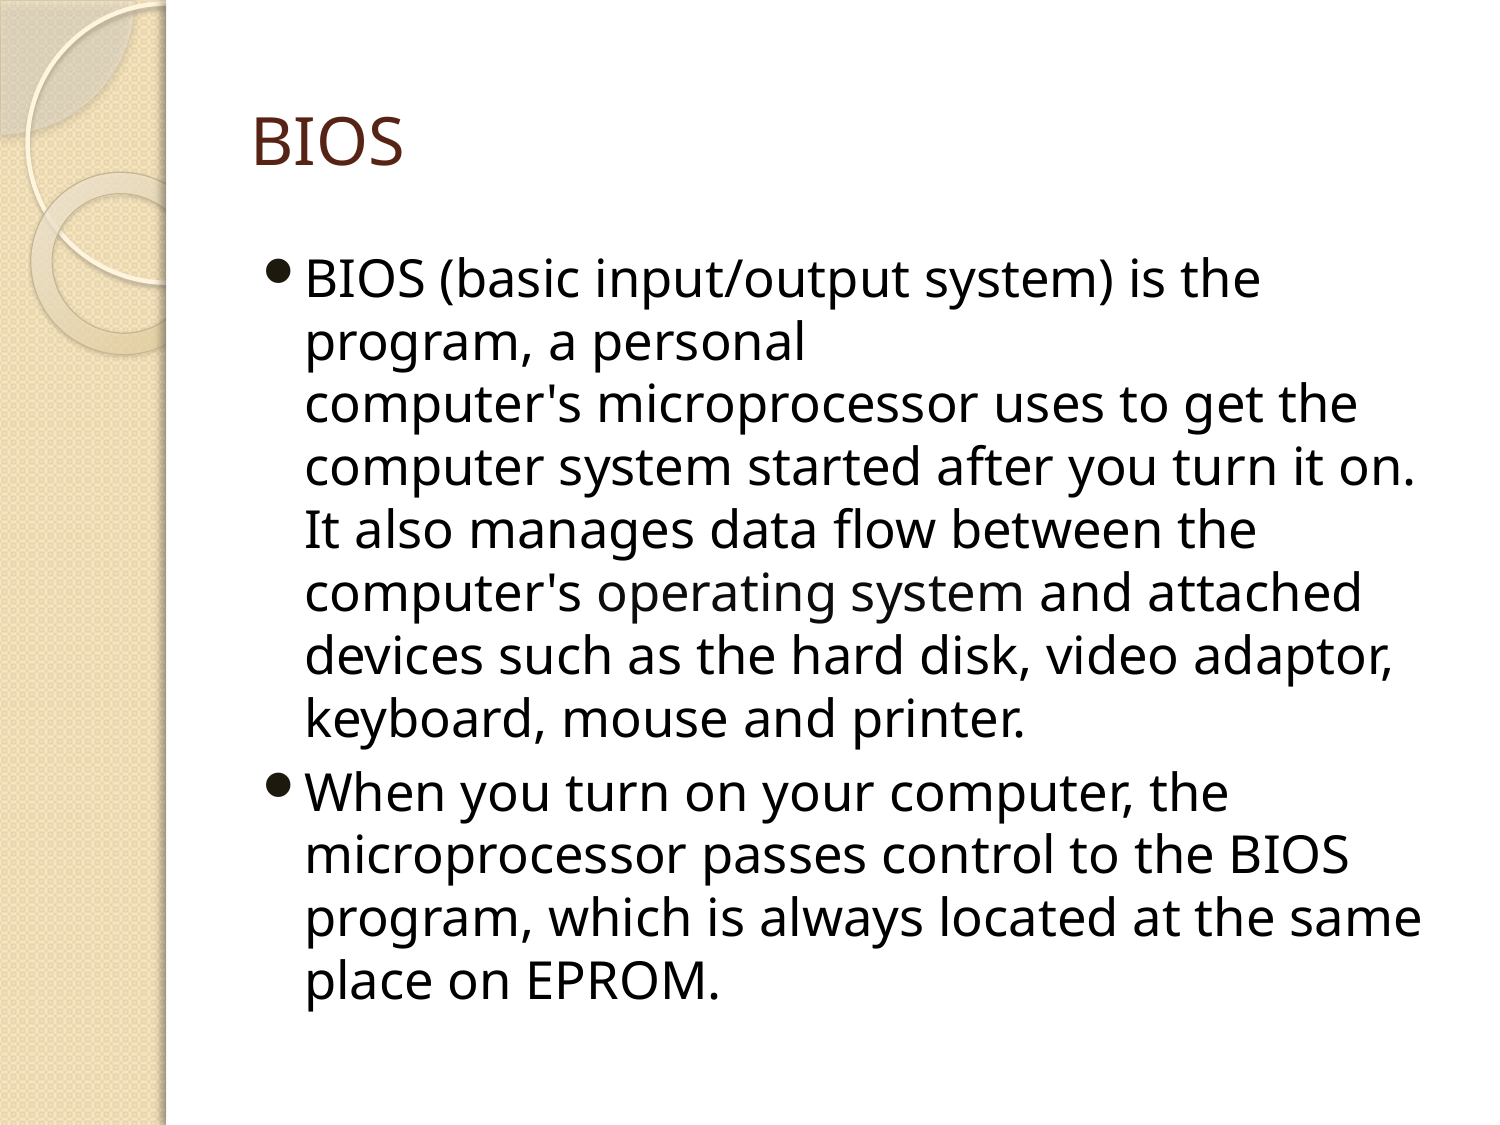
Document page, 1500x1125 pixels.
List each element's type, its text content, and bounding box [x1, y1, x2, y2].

title BIOS [235, 45, 1466, 233]
list BIOS (basic input/output system) is the program, a personal computer's microprocessor uses to get the computer system started after you turn it on. It also manages data flow between the computer's operating system and attached devices such as the hard disk, video adaptor, keyboard, mouse and printer. When you turn on your computer, the microprocessor passes control to the BIOS program, which is always located at the same place on EPROM. [235, 237, 1466, 1025]
